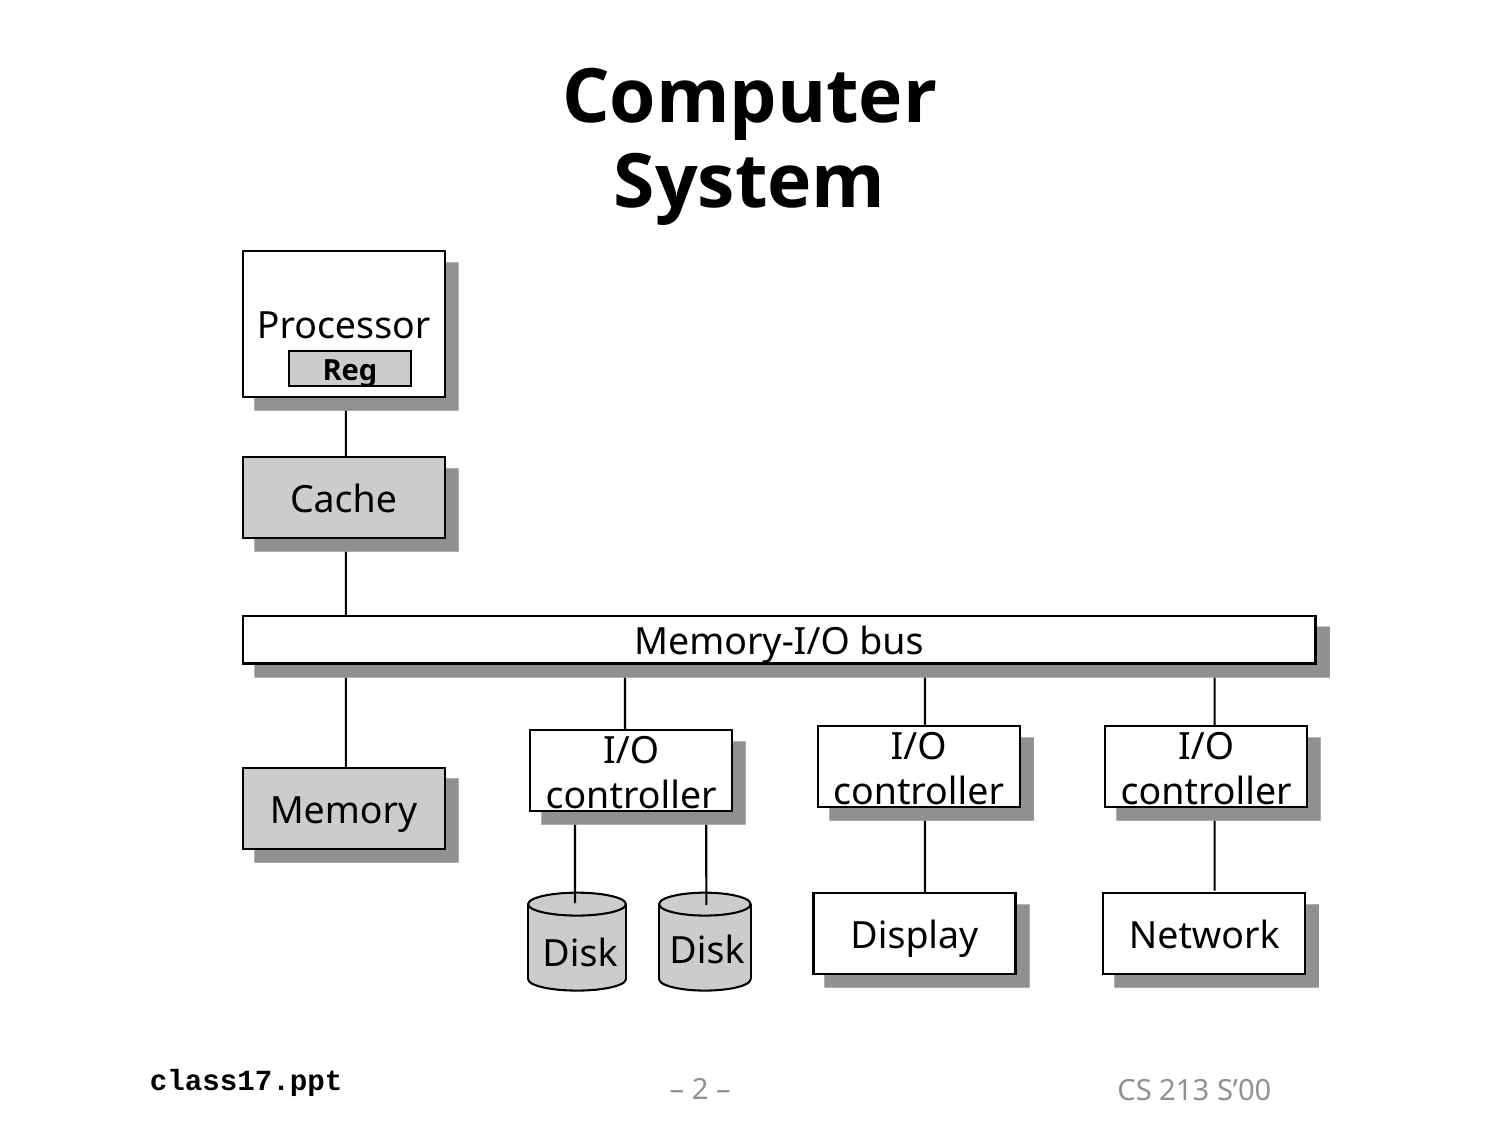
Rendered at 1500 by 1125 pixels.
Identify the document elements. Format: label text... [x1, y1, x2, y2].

text_box [528, 892, 626, 916]
text_box Reg [288, 350, 412, 387]
text_box Cache [242, 457, 445, 539]
text_box Network [1103, 892, 1306, 974]
text_box I/O controller [530, 730, 733, 812]
text_box Display [813, 892, 1016, 974]
text_box Disk [527, 921, 633, 981]
text_box [659, 906, 751, 919]
text_box [529, 981, 625, 991]
text_box I/O controller [817, 725, 1020, 808]
text_box [659, 979, 751, 991]
text_box Disk [654, 919, 790, 979]
text_box Processor [242, 251, 445, 397]
text_box Memory-I/O bus [242, 615, 1316, 664]
text_box [659, 892, 751, 916]
title Computer System [422, 50, 1078, 144]
text_box Memory [242, 767, 445, 849]
text_box [528, 906, 626, 921]
text_box I/O controller [1105, 725, 1308, 808]
